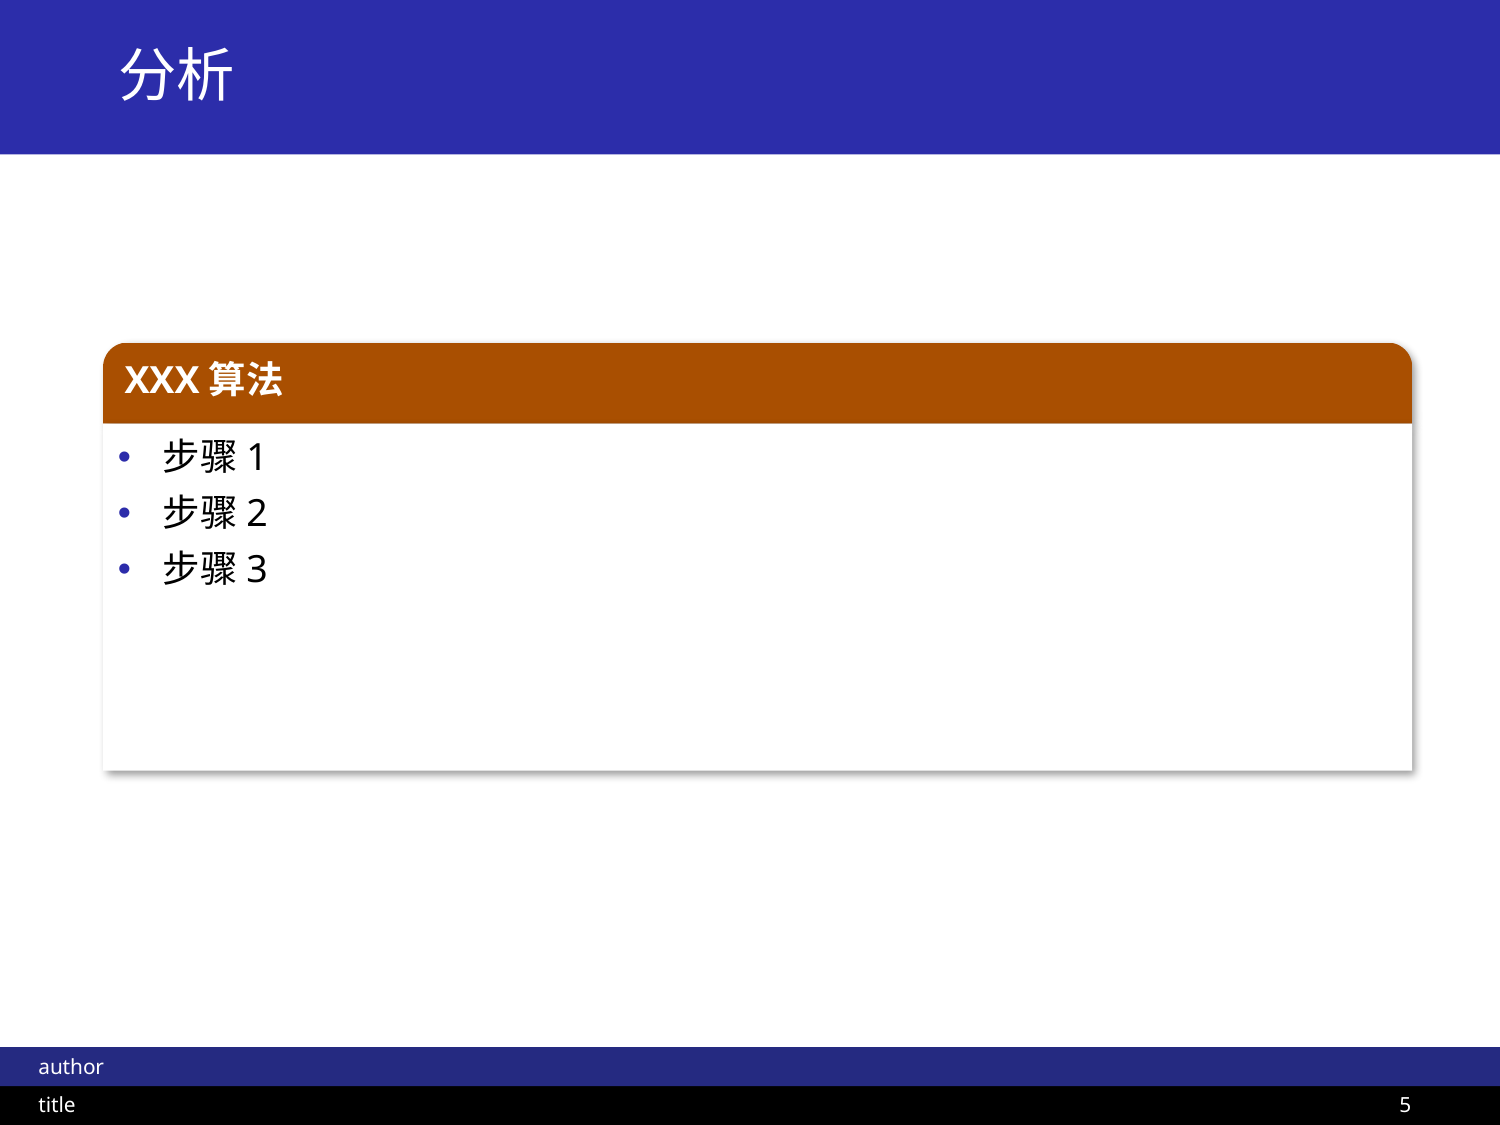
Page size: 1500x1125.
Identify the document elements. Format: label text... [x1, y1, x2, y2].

text_box [102, 341, 1414, 425]
text_box 步骤1 步骤2 步骤3 [103, 423, 1413, 771]
title 分析 [103, 7, 1397, 147]
text_box XXX算法 [109, 353, 778, 403]
